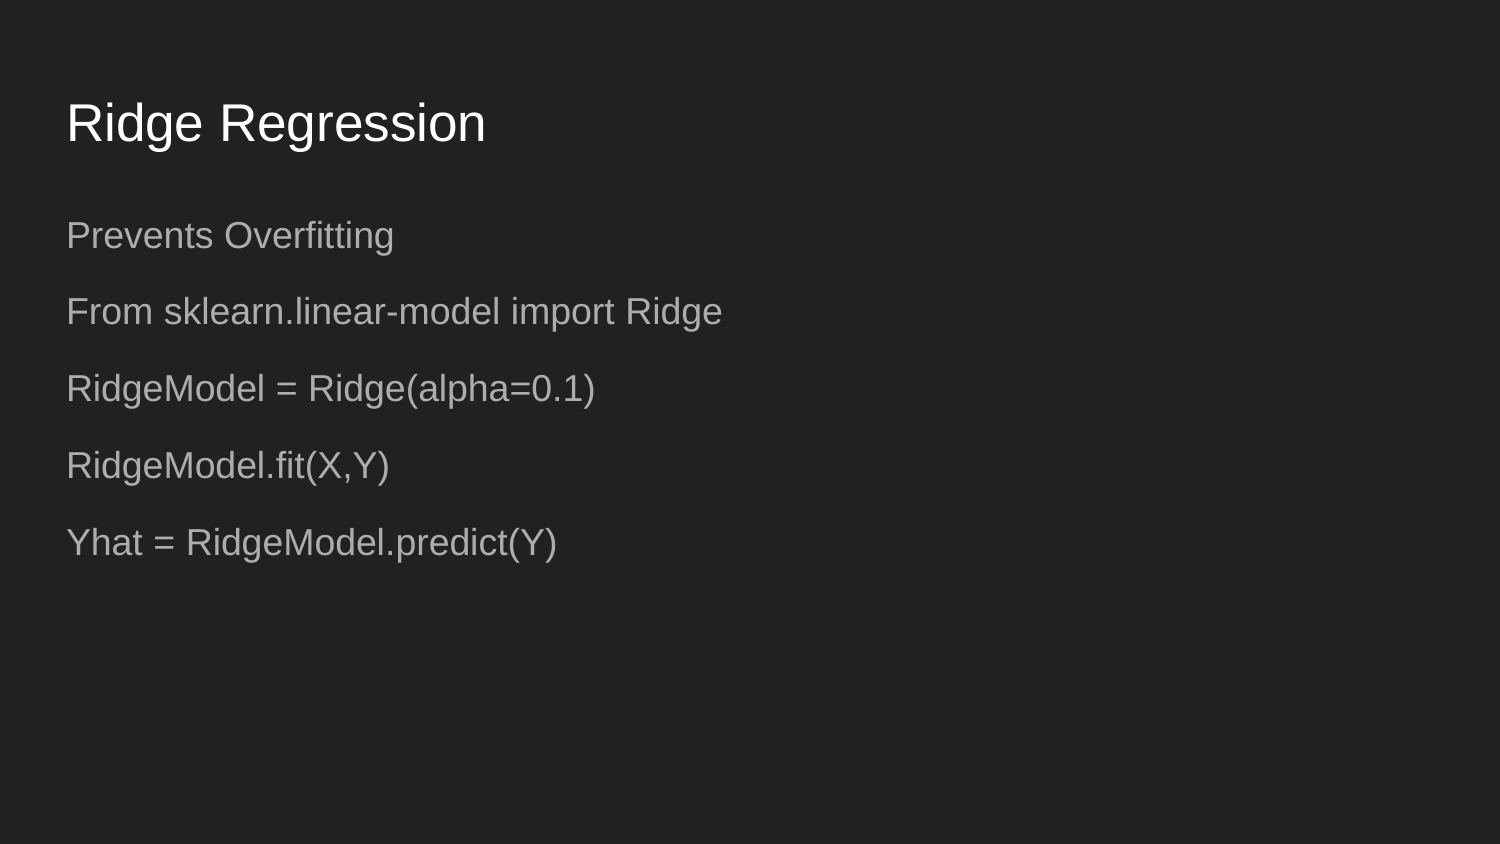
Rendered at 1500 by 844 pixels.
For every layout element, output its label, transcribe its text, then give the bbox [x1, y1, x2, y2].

title Ridge Regression [51, 72, 1449, 167]
list Prevents Overfitting From sklearn.linear-model import Ridge RidgeModel = Ridge(alpha=0.1) RidgeModel.fit(X,Y) Yhat = RidgeModel.predict(Y) [51, 189, 1449, 750]
